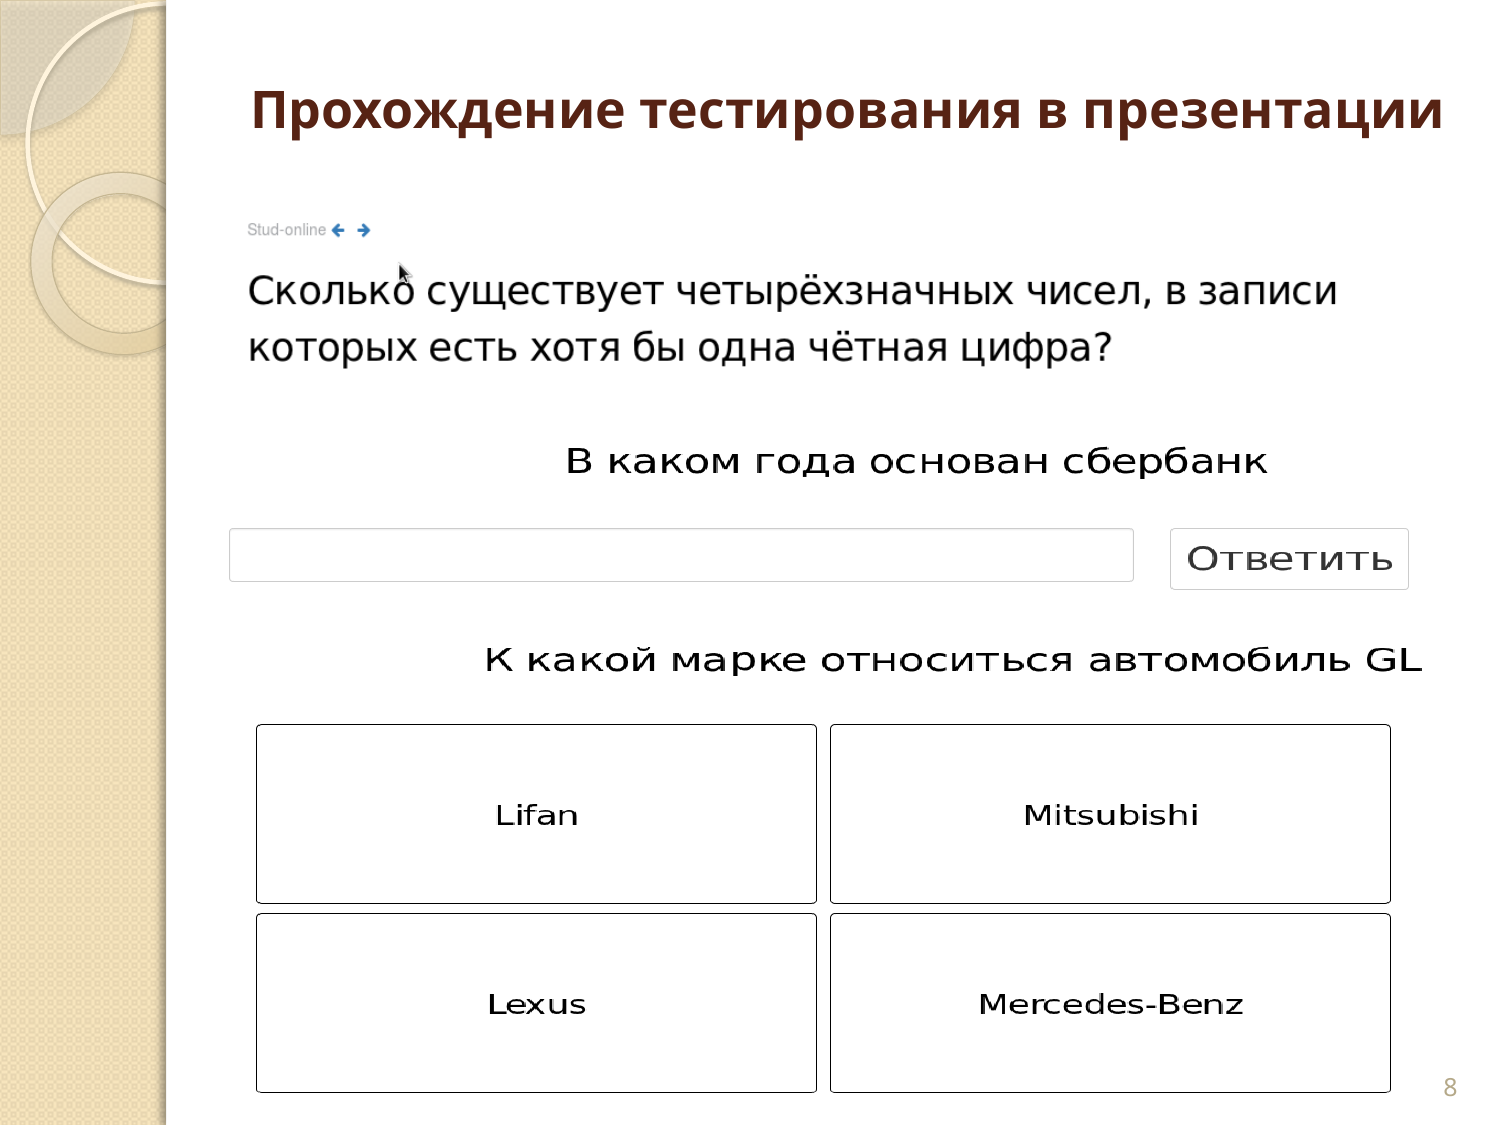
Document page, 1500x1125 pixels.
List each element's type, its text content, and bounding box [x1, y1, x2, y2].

picture [198, 445, 1430, 598]
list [222, 222, 1454, 383]
title Прохождение тестирования в презентации [235, 45, 1466, 233]
picture [198, 620, 1433, 1101]
slide_number 8 [1427, 1034, 1488, 1113]
